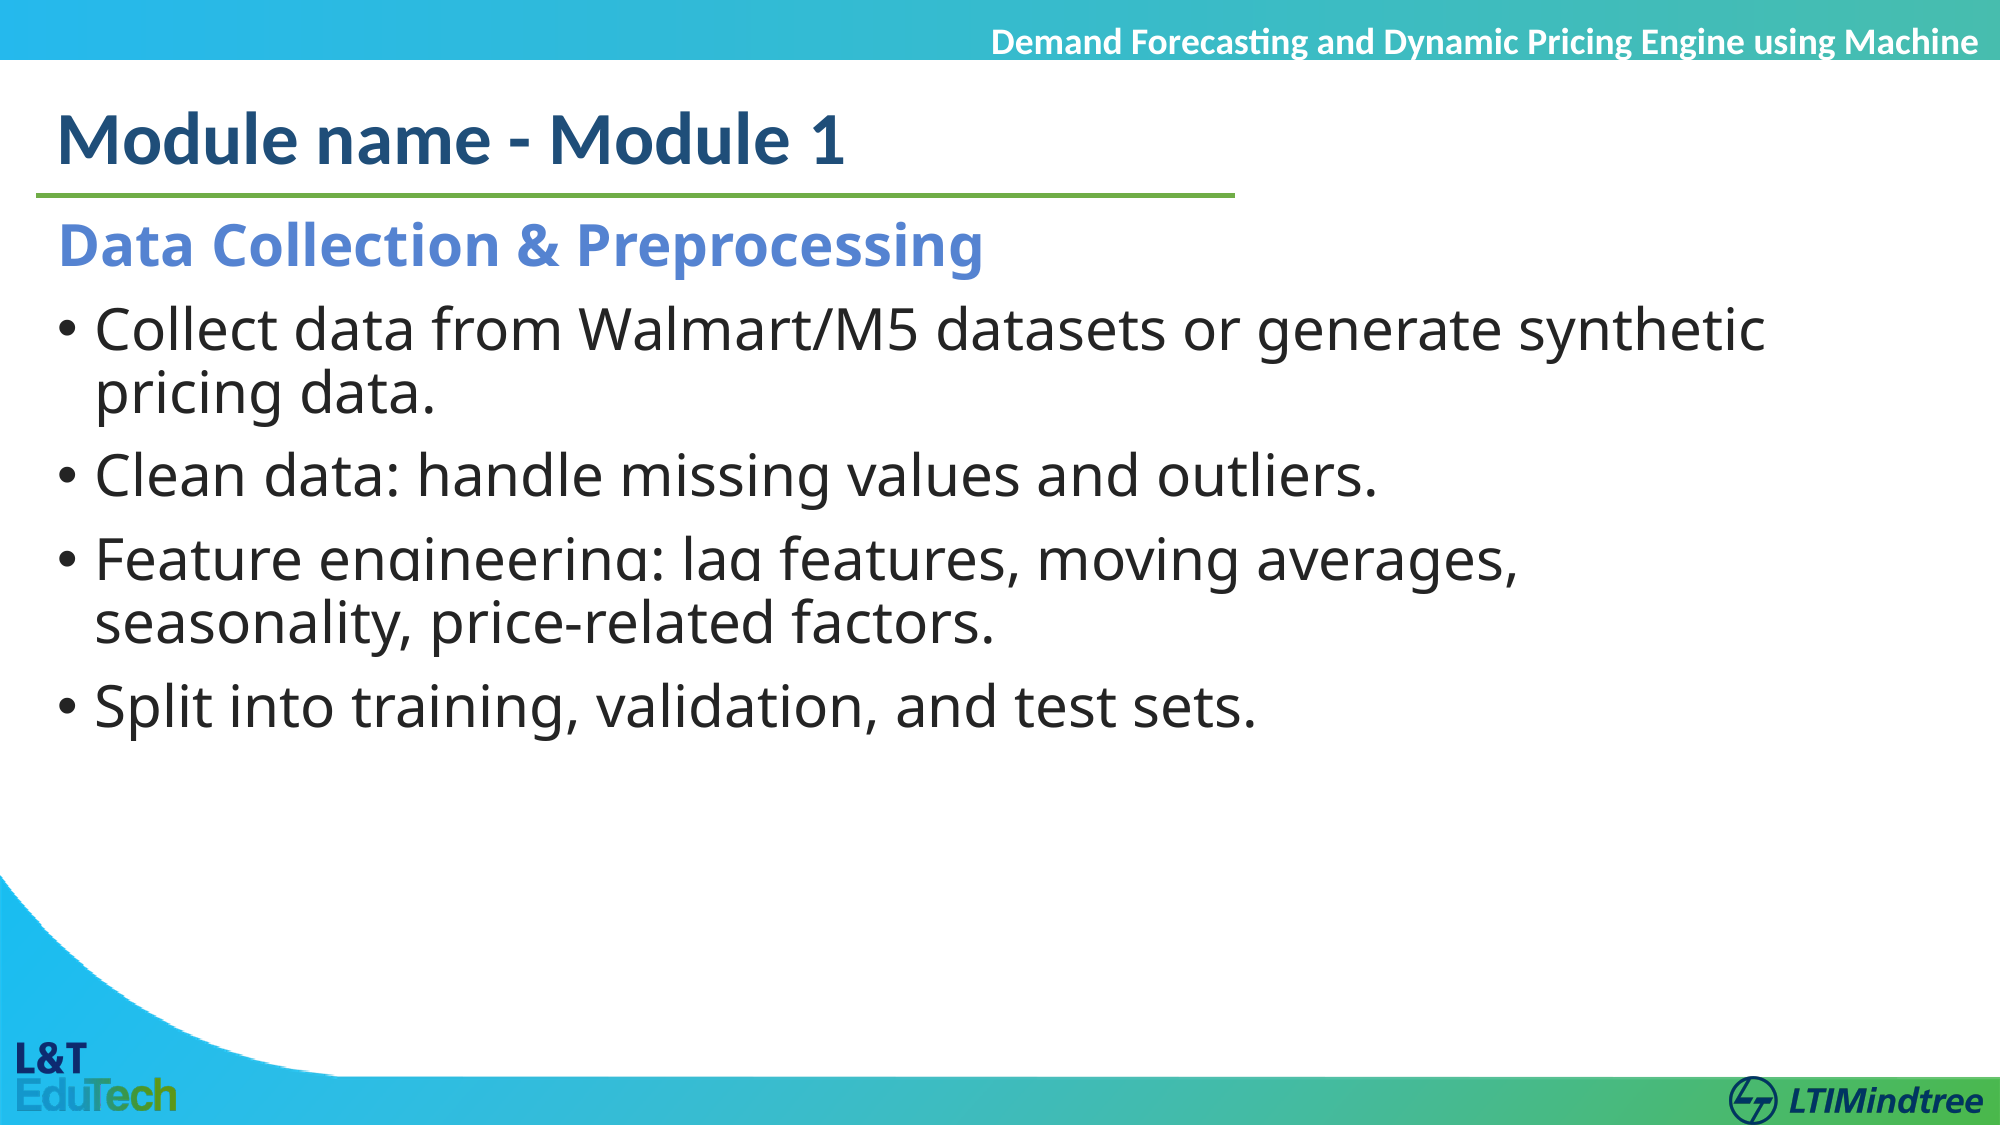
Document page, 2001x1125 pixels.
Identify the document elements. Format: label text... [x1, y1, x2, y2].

picture [0, 875, 2000, 1125]
text_box Demand Forecasting and Dynamic Pricing Engine using Machine Learning [971, 9, 2000, 114]
text_box Module name - Module 1 [41, 82, 1785, 188]
list Data Collection & Preprocessing Collect data from Walmart/M5 datasets or generate synthetic pricing data. Clean data: handle missing values and outliers. Feature engineering: lag features, moving averages, seasonality, price-related factors. Split into training, validation, and test sets. [41, 208, 1785, 282]
